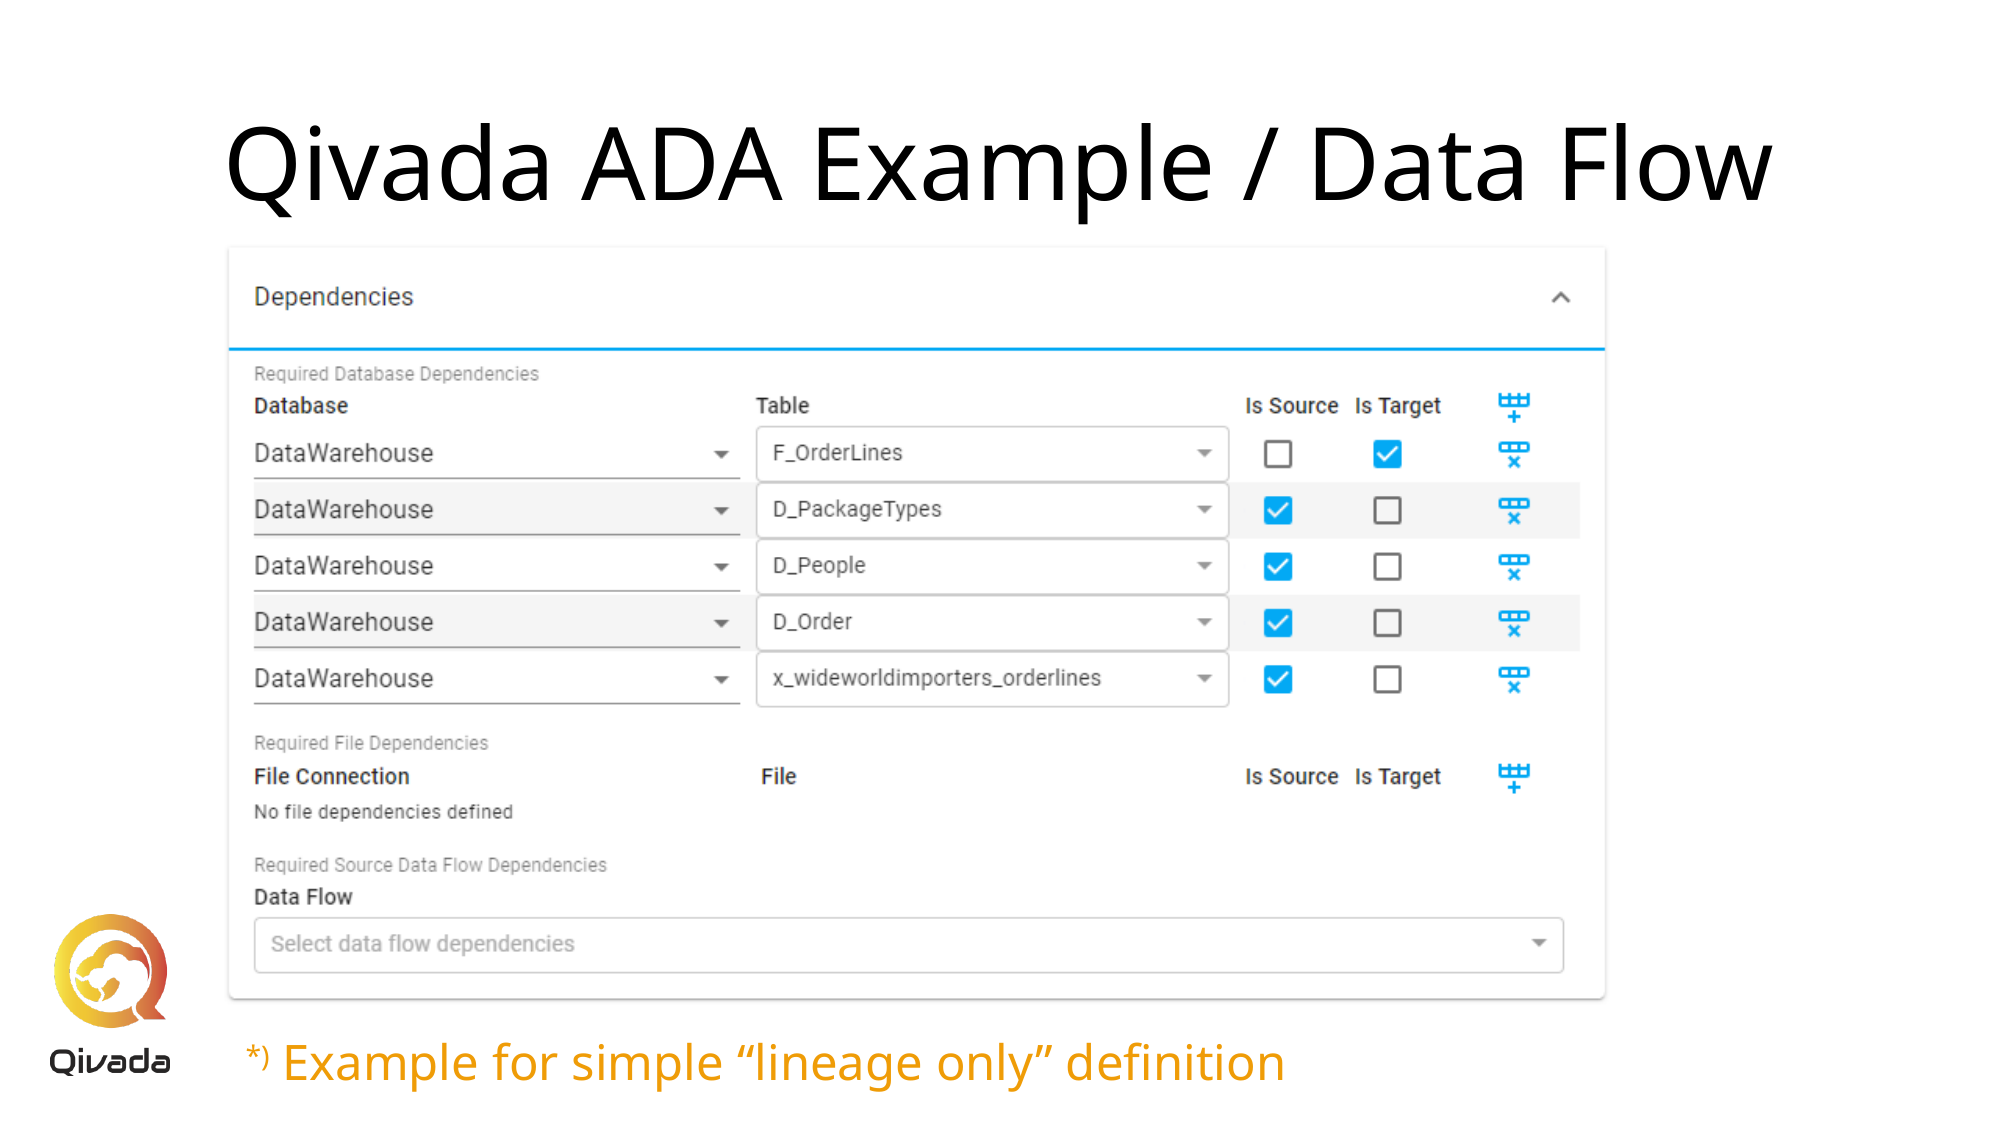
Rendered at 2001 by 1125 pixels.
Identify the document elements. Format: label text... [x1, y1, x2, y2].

text_box *) Example for simple “lineage only” definition [230, 1031, 1743, 1099]
picture [50, 914, 170, 1076]
picture [223, 240, 1613, 1005]
title Qivada ADA Example / Data Flow [208, 59, 1831, 276]
